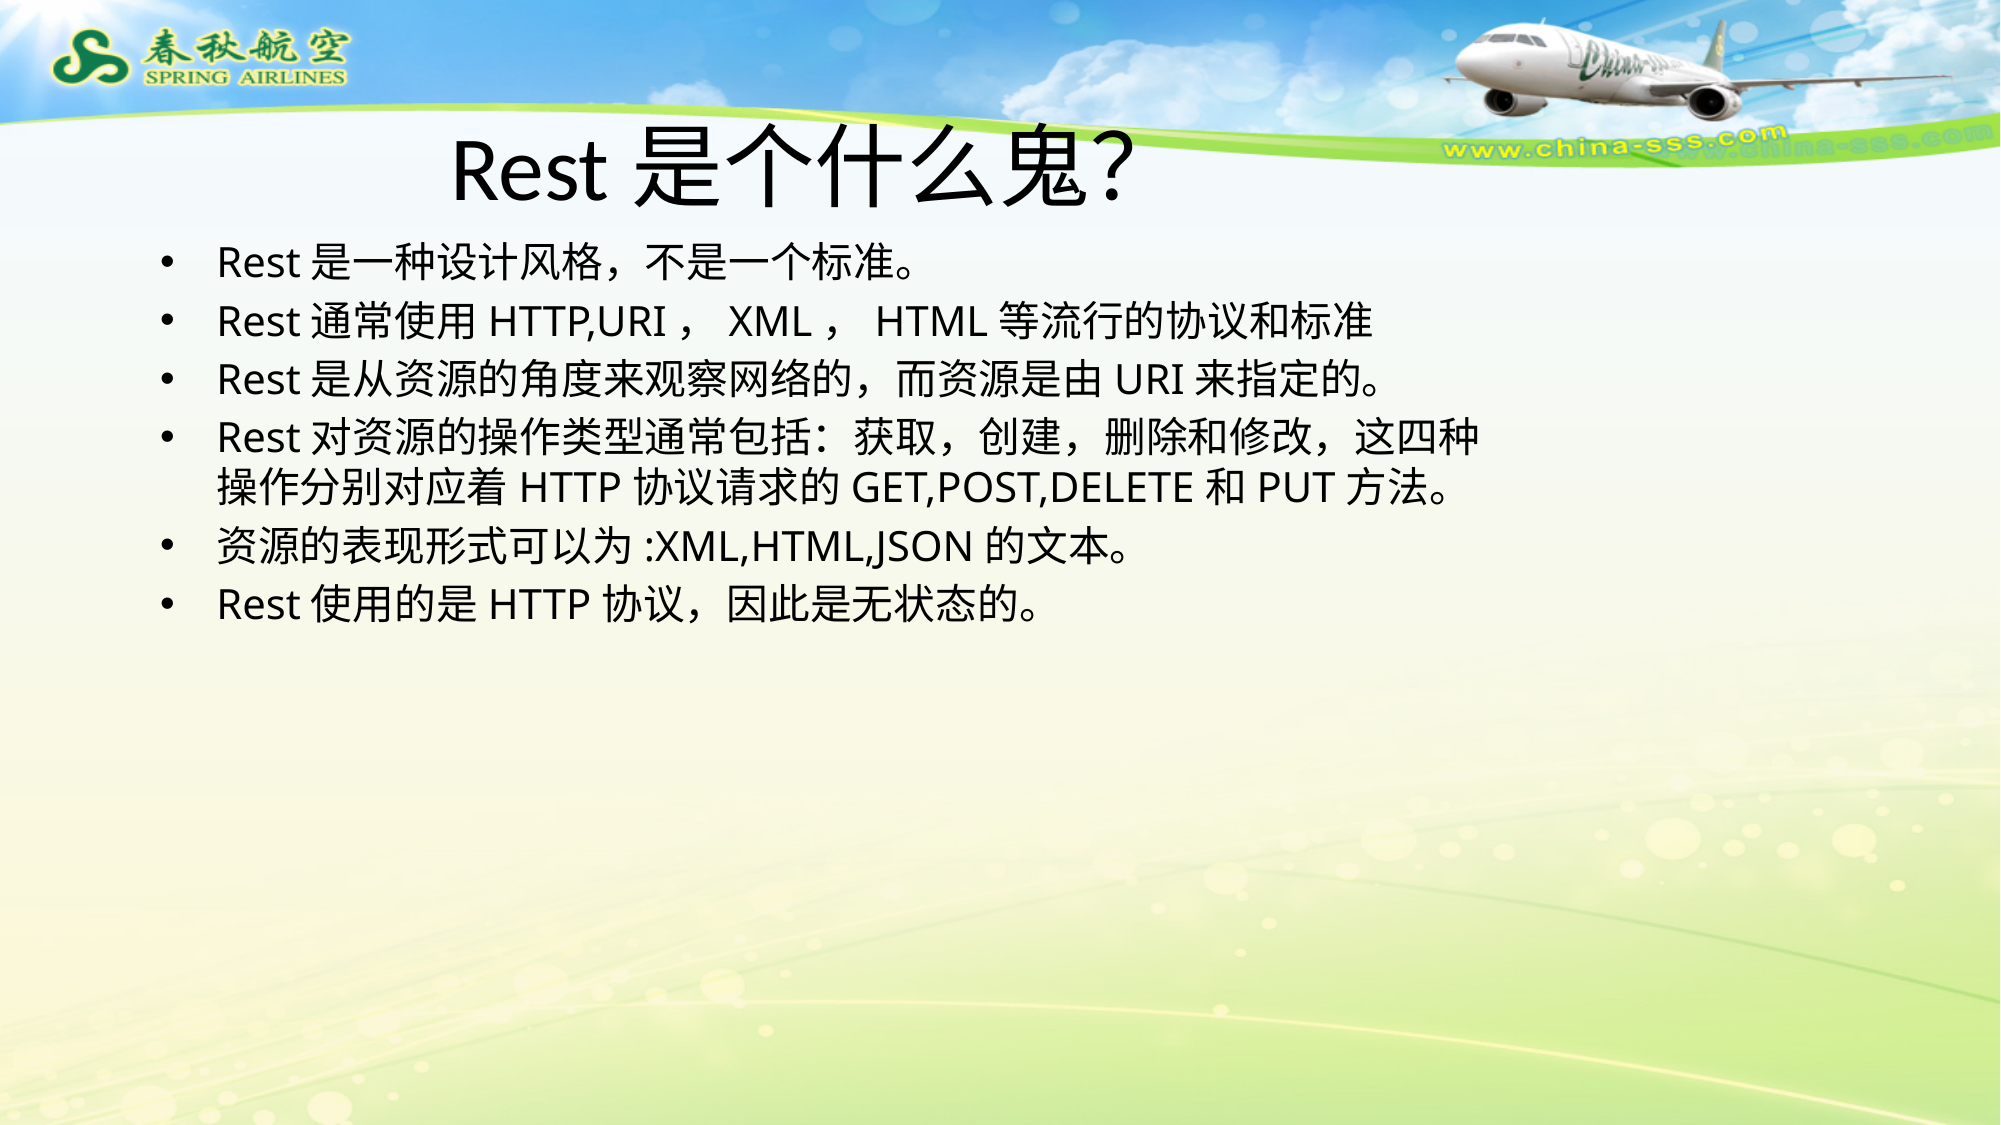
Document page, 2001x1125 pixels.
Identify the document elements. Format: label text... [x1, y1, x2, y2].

list Rest是一种设计风格，不是一个标准。 Rest通常使用HTTP,URI，XML，HTML等流行的协议和标准 Rest是从资源的角度来观察网络的，而资源是由URI来指定的。 Rest对资源的操作类型通常包括：获取，创建，删除和修改，这四种操作分别对应着HTTP协议请求的GET,POST,DELETE和PUT方法。 资源的表现形式可以为:XML,HTML,JSON的文本。 Rest使用的是HTTP协议，因此是无状态的。 [145, 228, 1522, 1053]
picture [0, 0, 2001, 1125]
title Rest是个什么鬼？ [111, 99, 1522, 229]
